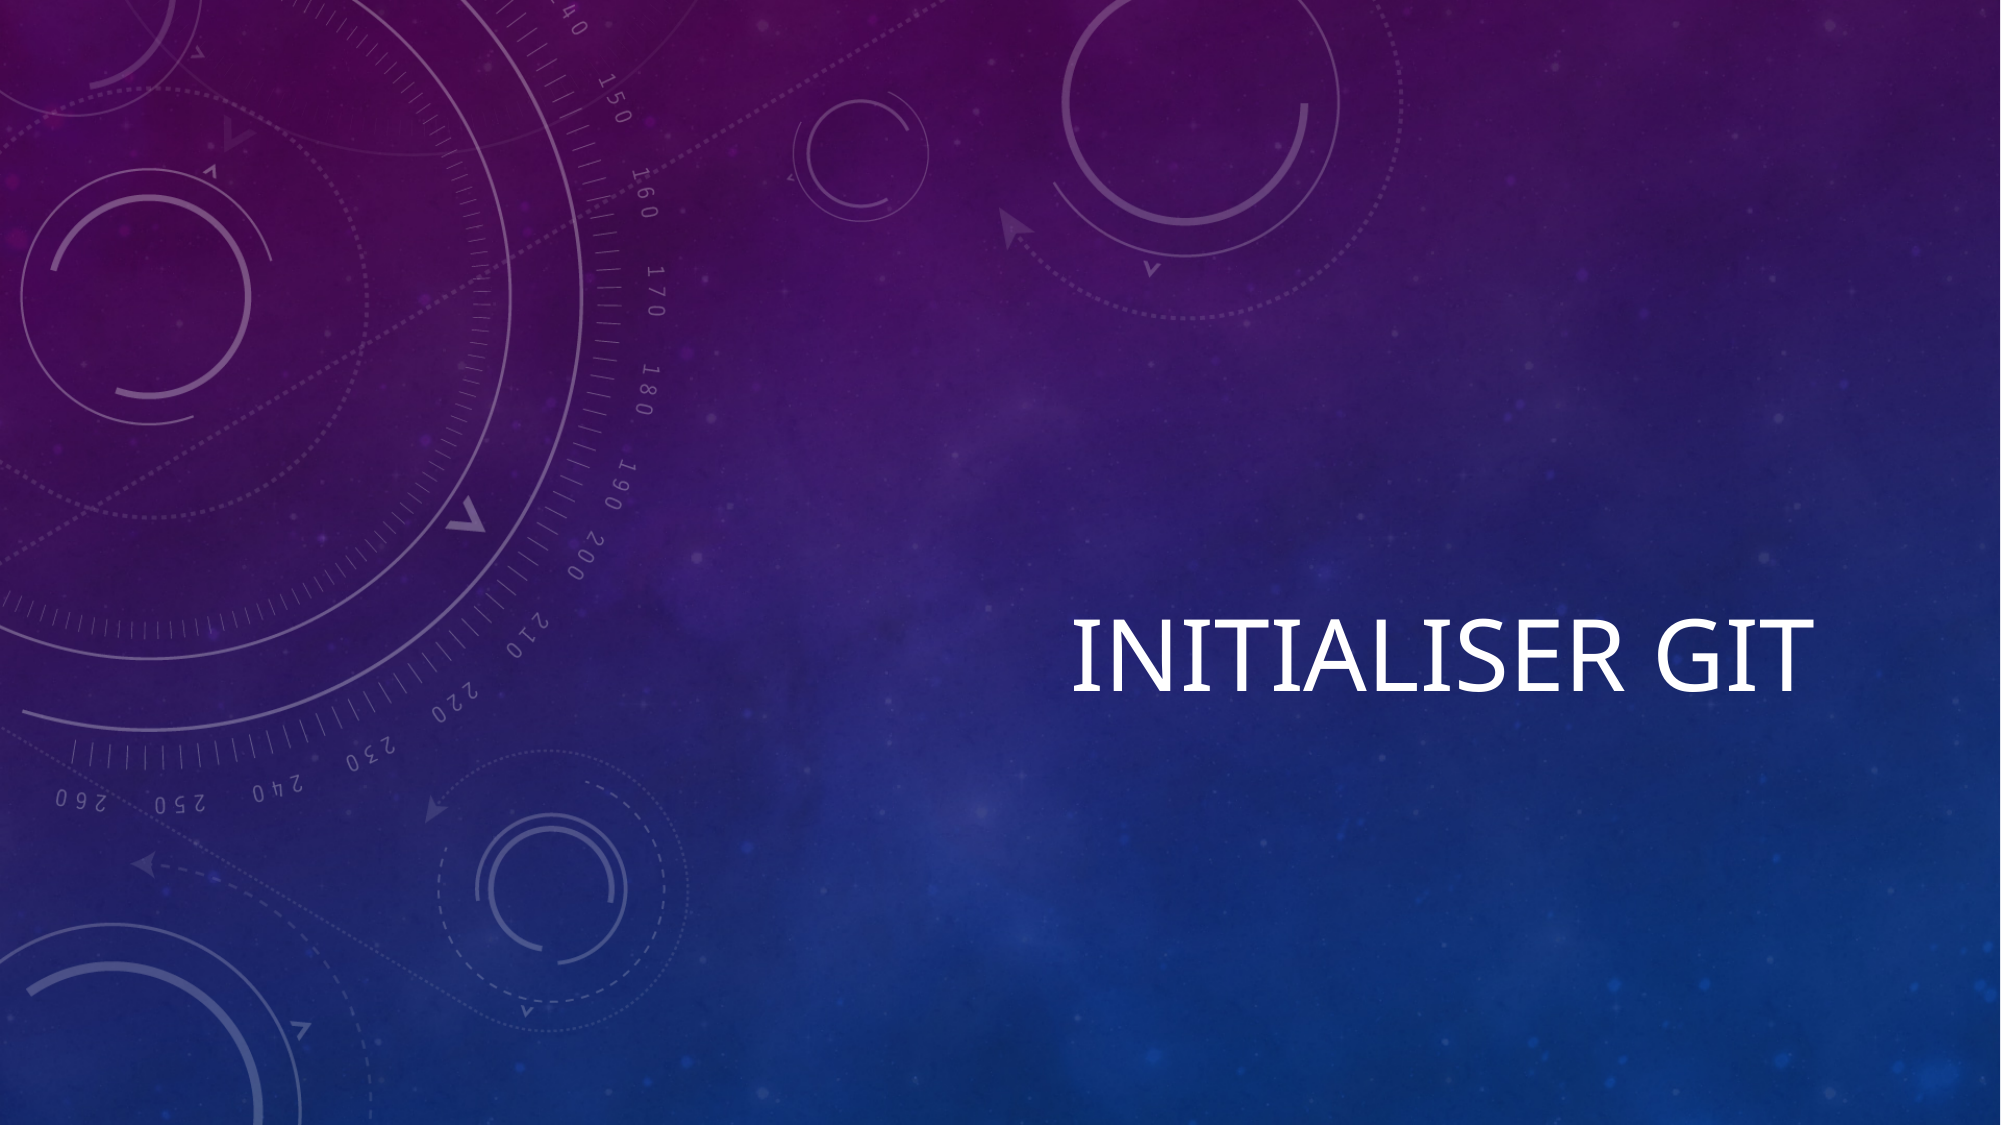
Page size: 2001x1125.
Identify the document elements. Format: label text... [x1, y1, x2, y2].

title Initialiser git [650, 322, 1831, 720]
picture [0, 0, 2001, 1125]
